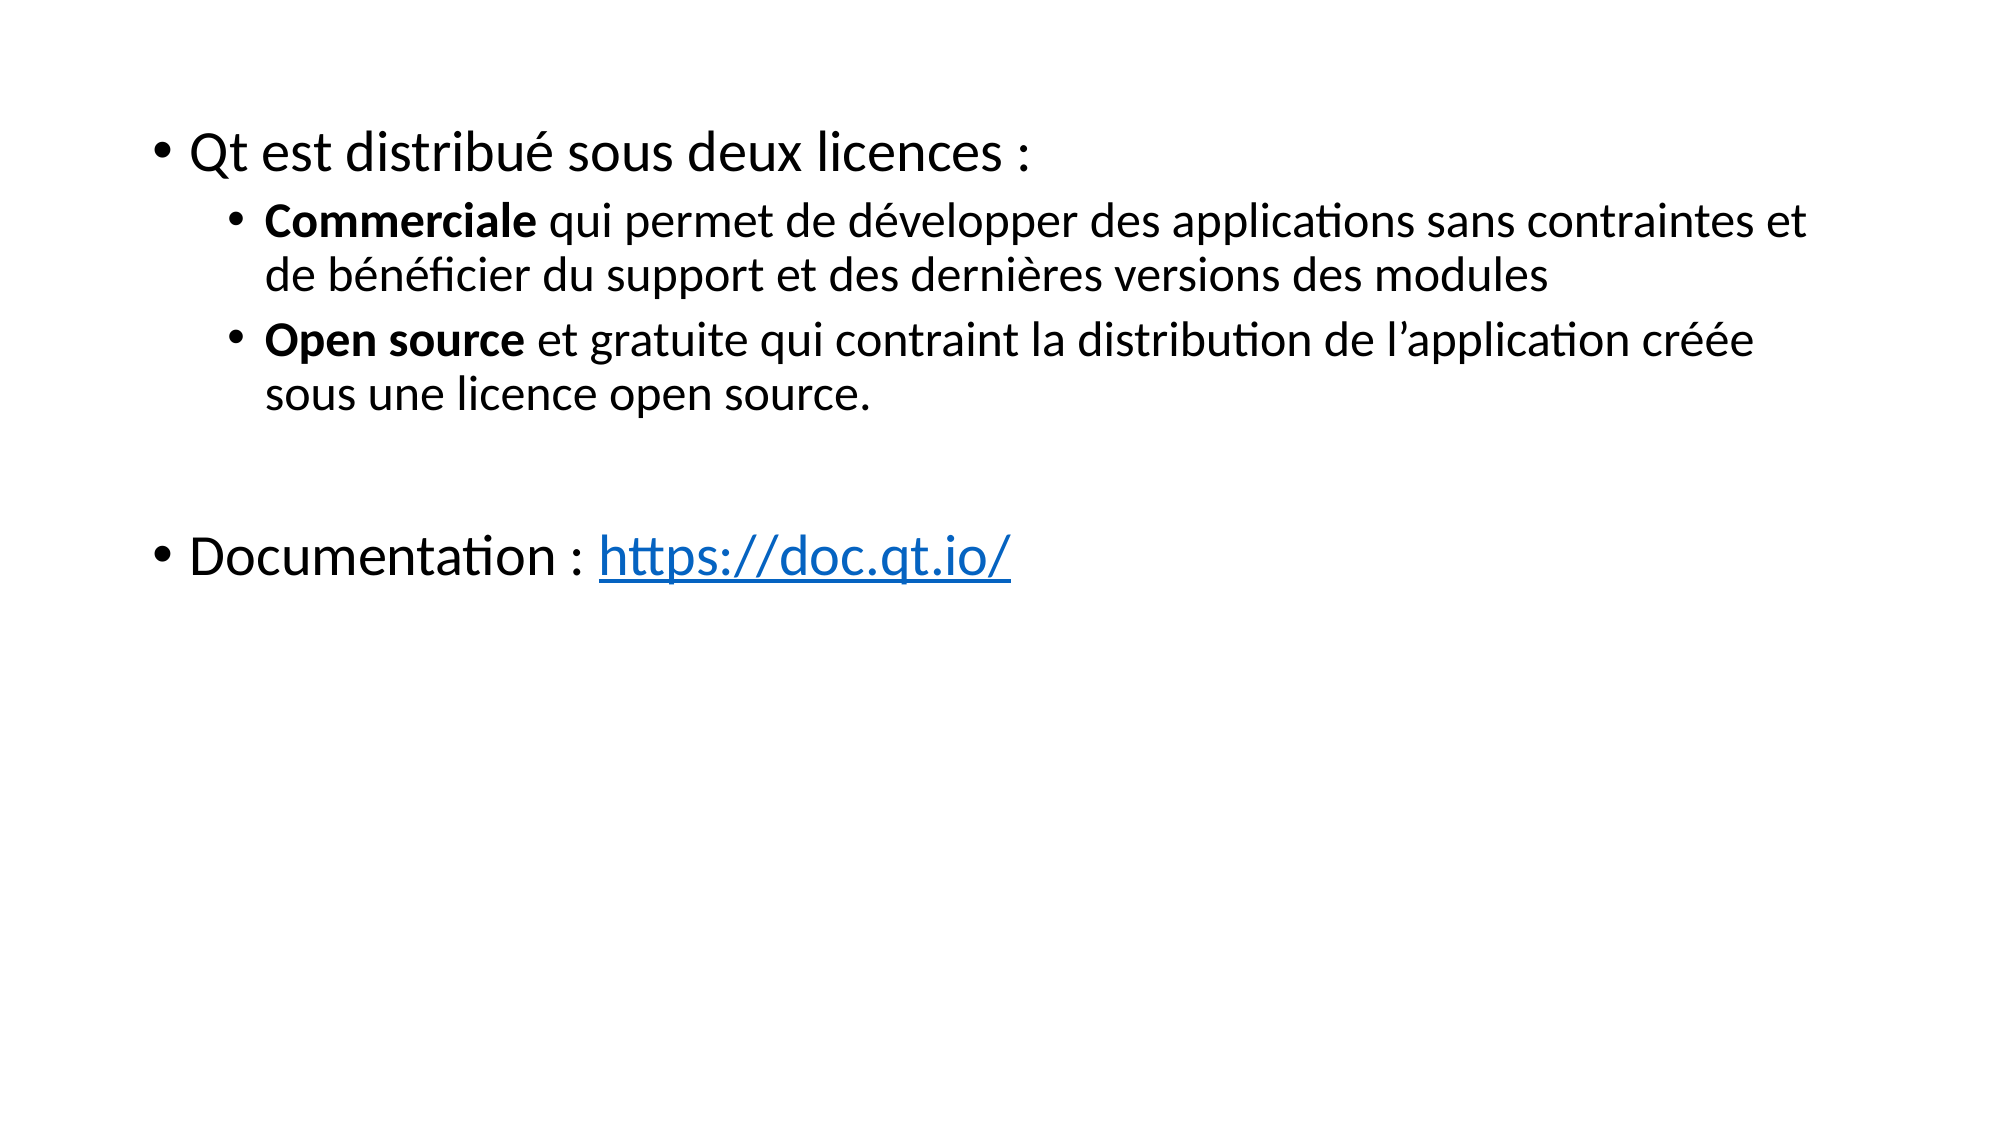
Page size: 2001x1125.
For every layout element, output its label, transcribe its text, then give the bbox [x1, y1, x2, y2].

list Qt est distribué sous deux licences : Commerciale qui permet de développer des applications sans contraintes et de bénéficier du support et des dernières versions des modules Open source et gratuite qui contraint la distribution de l’application créée sous une licence open source. Documentation : https://doc.qt.io/ [137, 113, 1863, 1014]
